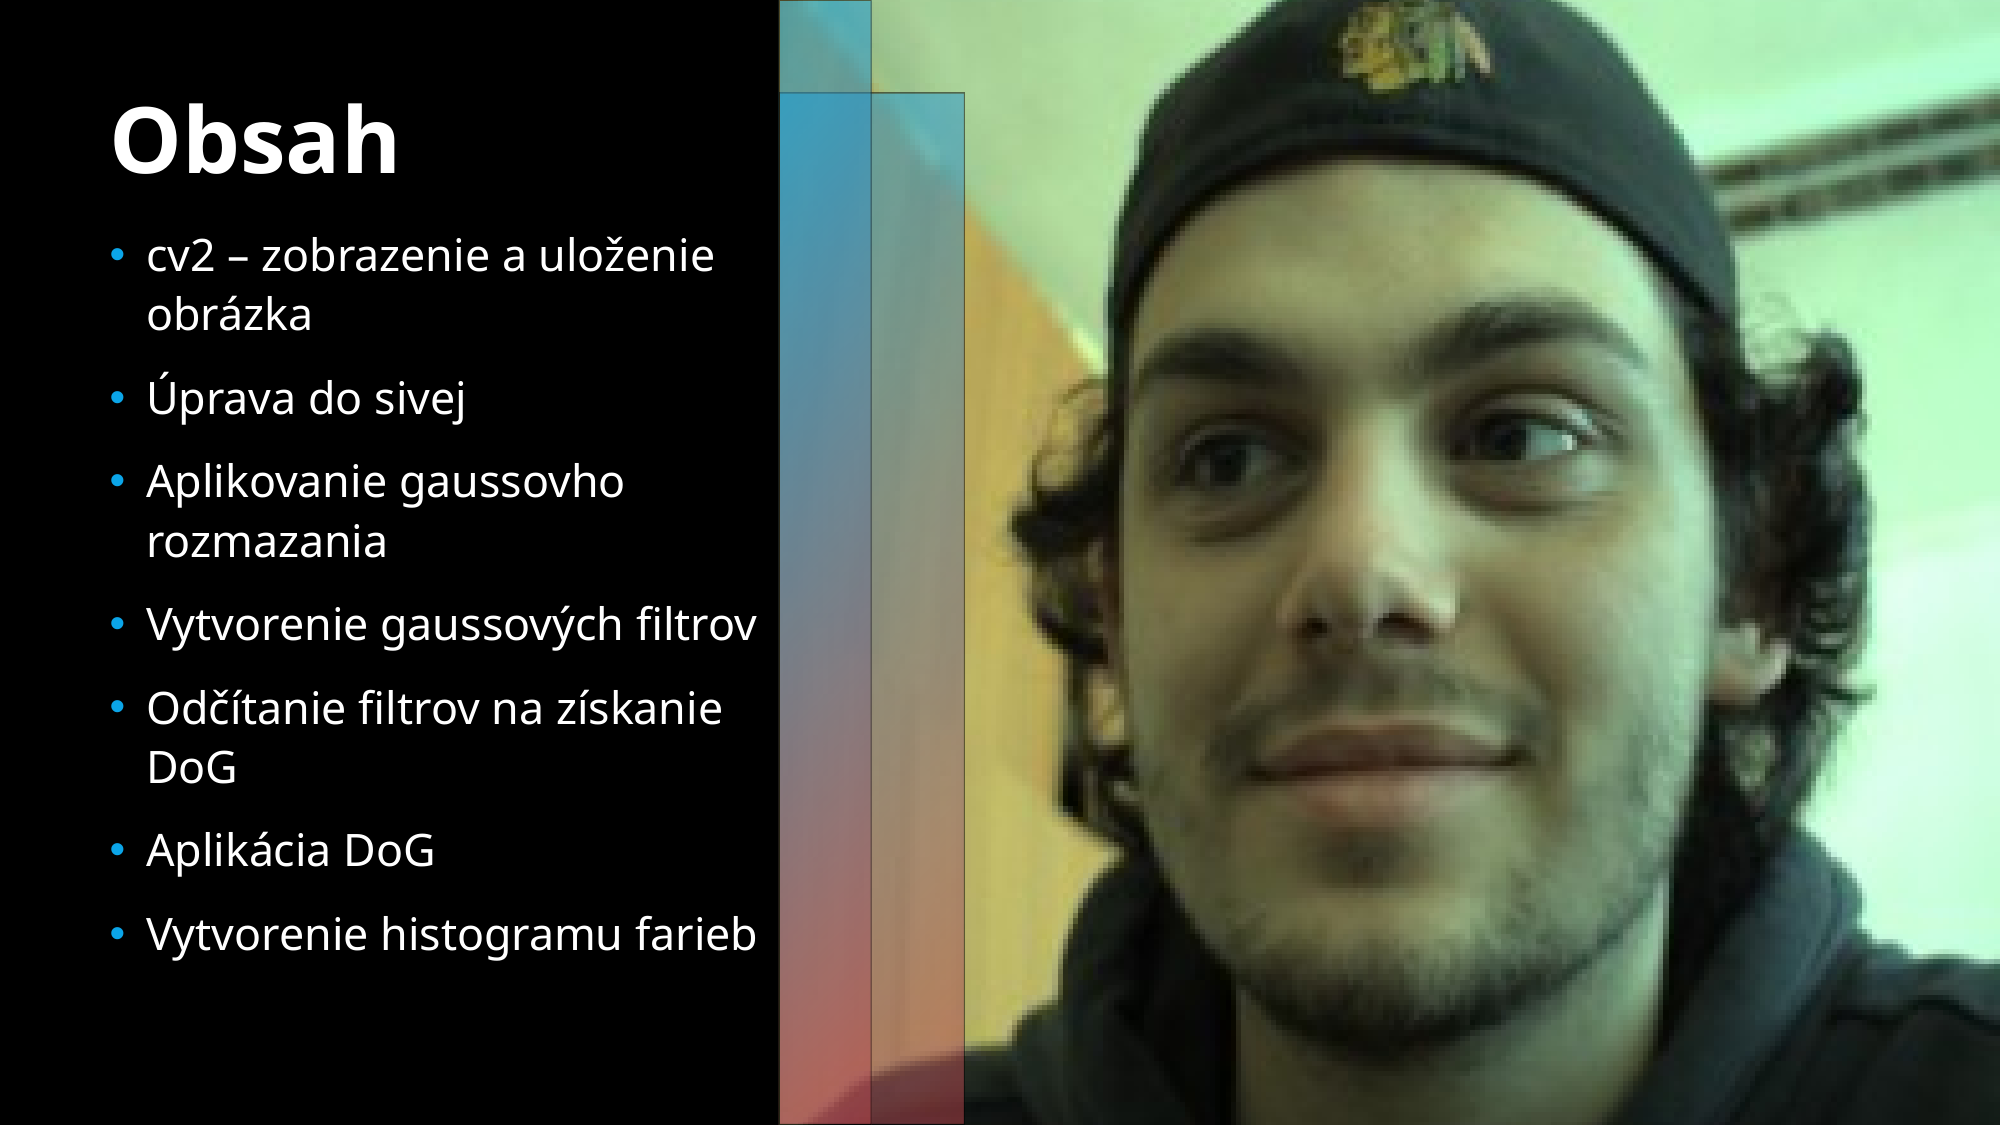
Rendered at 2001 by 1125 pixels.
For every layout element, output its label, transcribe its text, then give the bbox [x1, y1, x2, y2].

picture [778, 0, 2000, 1125]
title Obsah [94, 74, 686, 214]
text_box [0, 0, 778, 1125]
list cv2 – zobrazenie a uloženie obrázka Úprava do sivej Aplikovanie gaussovho rozmazania Vytvorenie gaussových filtrov Odčítanie filtrov na získanie DoG Aplikácia DoG Vytvorenie histogramu farieb [94, 214, 778, 1087]
